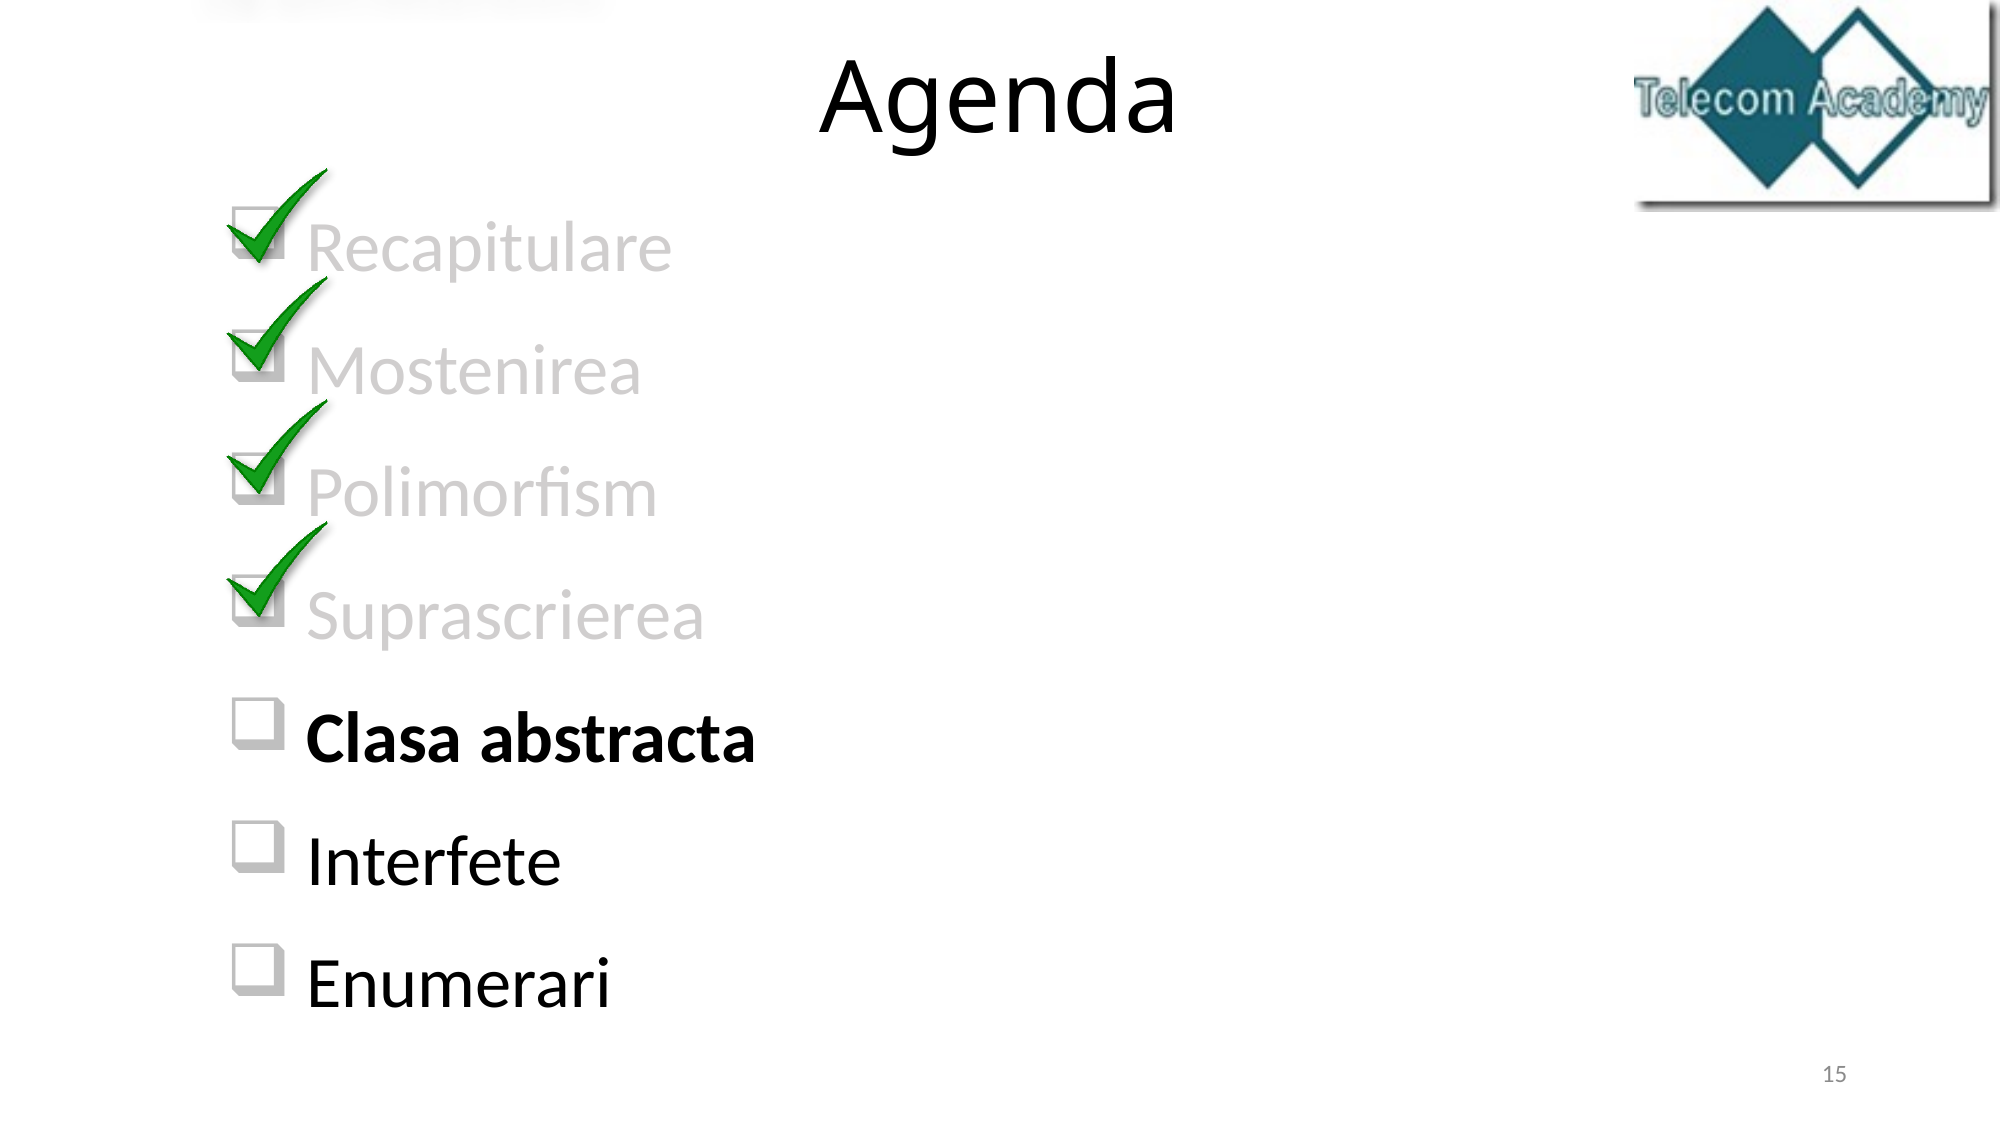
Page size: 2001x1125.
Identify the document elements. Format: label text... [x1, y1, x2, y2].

title Agenda [324, 31, 1634, 169]
picture [226, 399, 328, 494]
picture [226, 276, 328, 371]
picture [226, 521, 328, 617]
list Recapitulare Mostenirea Polimorfism Suprascrierea Clasa abstracta Interfete Enumerari [211, 182, 1789, 1038]
slide_number 15 [1412, 1042, 1863, 1103]
picture [1634, 0, 2000, 212]
picture [226, 168, 328, 263]
